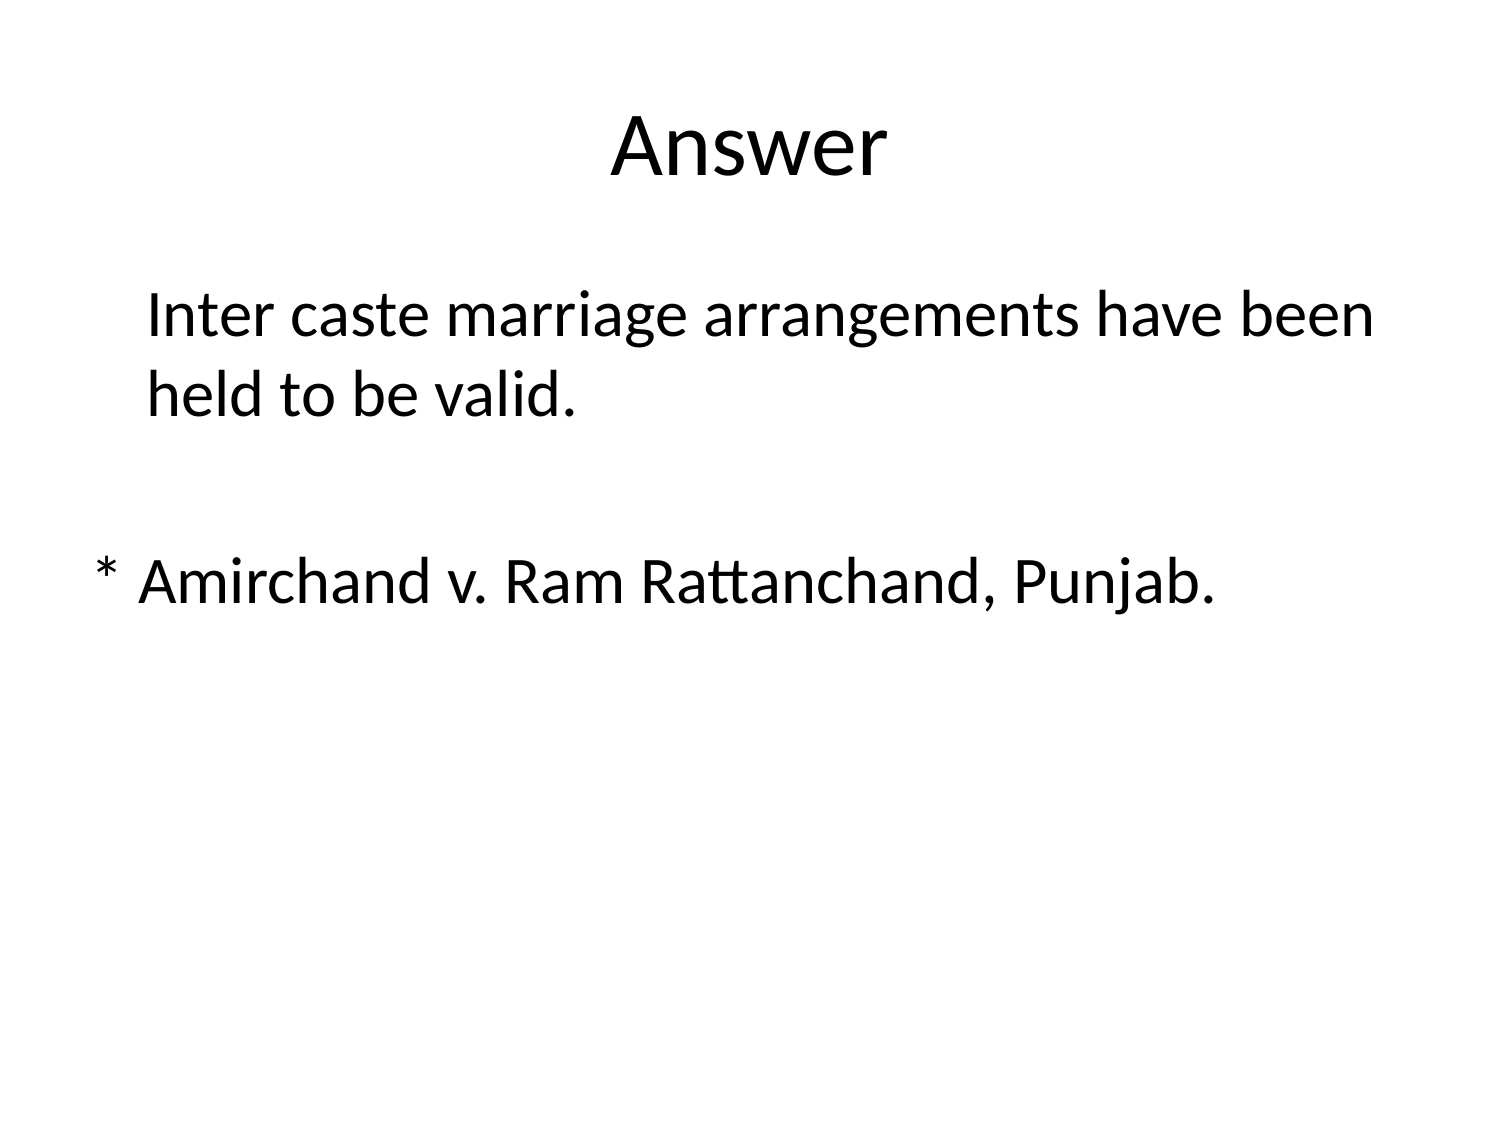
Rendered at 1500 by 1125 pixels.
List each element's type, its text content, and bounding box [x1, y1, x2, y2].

list Inter caste marriage arrangements have been held to be valid. * Amirchand v. Ram Rattanchand, Punjab. [75, 262, 1425, 1005]
title Answer [75, 45, 1425, 233]
